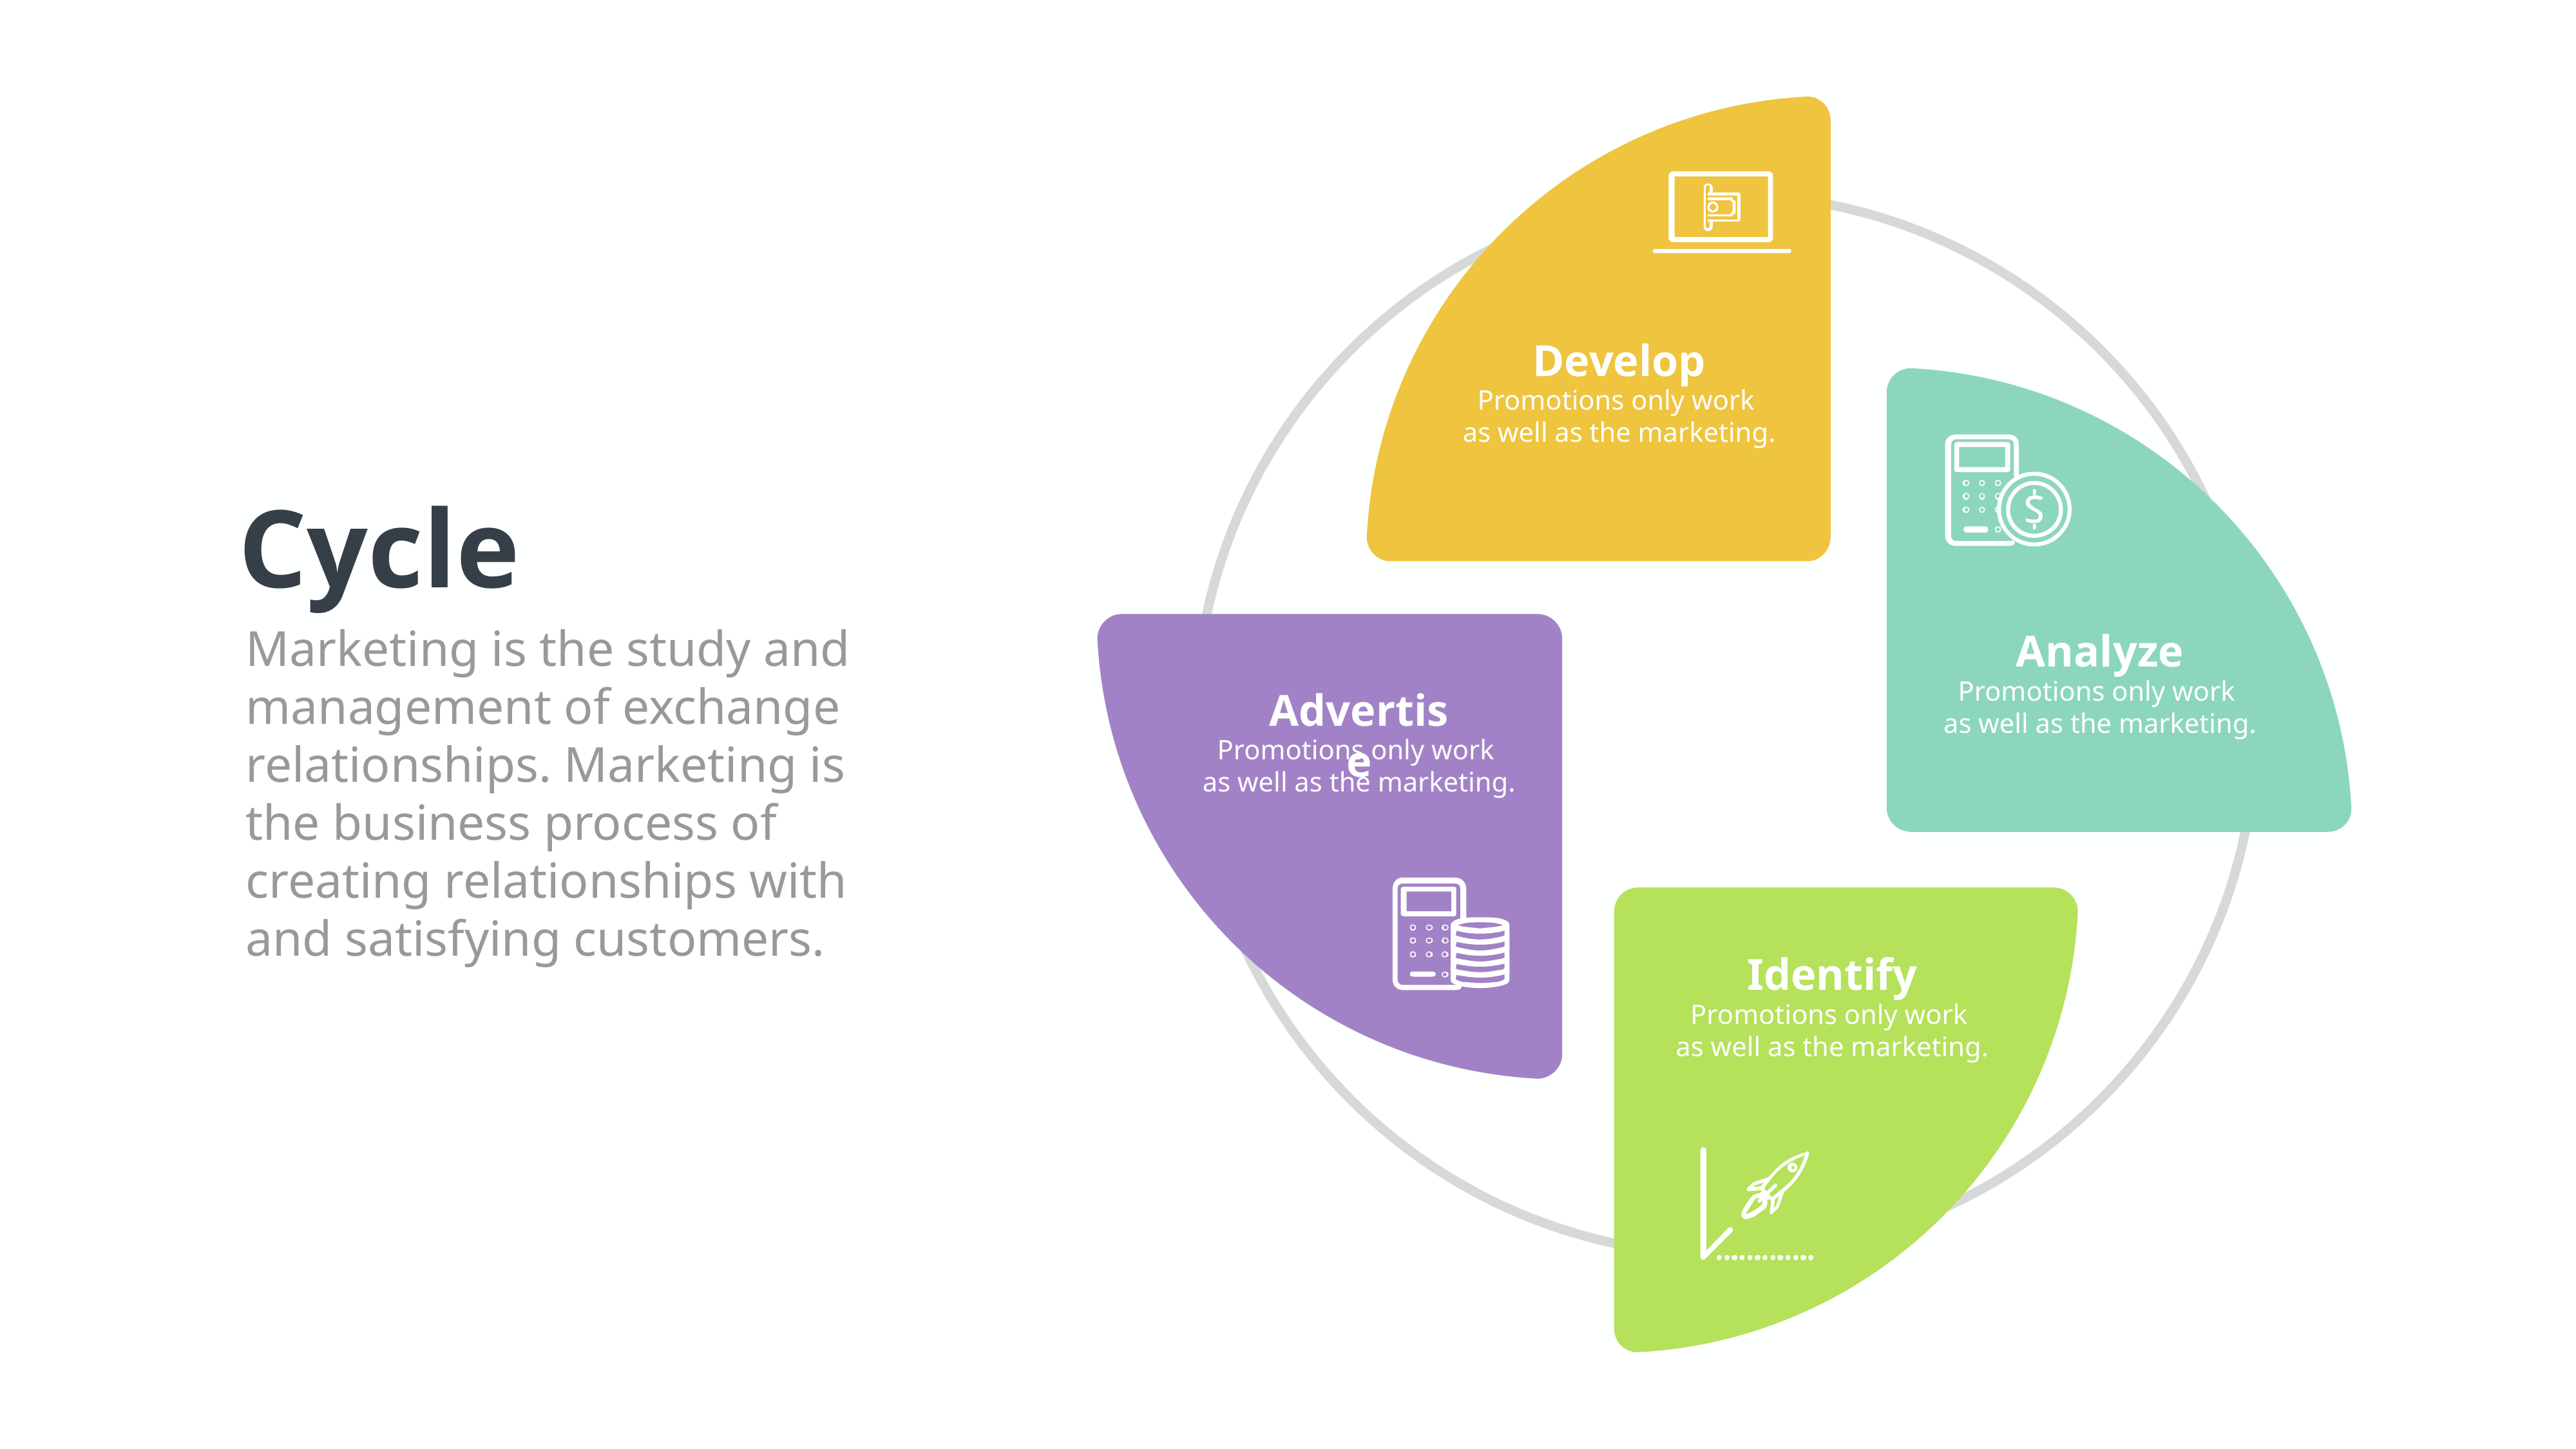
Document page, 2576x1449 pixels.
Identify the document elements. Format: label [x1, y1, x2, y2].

text_box [1451, 949, 1457, 957]
text_box [1793, 1255, 1798, 1260]
text_box [1732, 1255, 1738, 1260]
text_box [1963, 526, 1989, 533]
text_box [2006, 480, 2063, 538]
text_box [1762, 1255, 1768, 1260]
text_box [1707, 197, 1736, 216]
text_box [1097, 614, 1563, 1079]
text_box [1409, 937, 1417, 944]
text_box [1979, 480, 1985, 486]
text_box [1995, 480, 2001, 486]
text_box [1979, 493, 1985, 500]
text_box [1426, 937, 1433, 944]
text_box [1700, 1147, 1733, 1260]
text_box [1962, 480, 1970, 486]
text_box [1787, 1162, 1798, 1173]
text_box [1962, 493, 1970, 500]
text_box [1995, 526, 2001, 533]
text_box [1665, 942, 2000, 1068]
text_box [1451, 917, 1509, 925]
text_box [2032, 489, 2036, 495]
text_box [1962, 506, 1970, 513]
text_box [1451, 937, 1510, 956]
text_box [1503, 948, 1510, 958]
text_box [1207, 205, 2246, 1244]
text_box [1426, 924, 1433, 931]
text_box [2025, 495, 2043, 524]
text_box [1785, 1255, 1791, 1260]
text_box [1392, 877, 1467, 990]
text_box [1724, 1255, 1730, 1260]
text_box [1426, 951, 1433, 958]
text_box [1777, 1255, 1784, 1260]
text_box [1400, 886, 1456, 916]
text_box [1409, 971, 1436, 977]
text_box [1451, 922, 1510, 945]
text_box [2032, 523, 2036, 530]
text_box [1441, 937, 1449, 944]
text_box [1668, 171, 1773, 243]
text_box [1747, 1255, 1753, 1260]
text_box [1739, 1255, 1745, 1260]
text_box [1366, 96, 1831, 562]
text_box [1451, 955, 1510, 968]
text_box [1741, 1151, 1809, 1219]
text_box [1995, 493, 2000, 500]
text_box [1754, 1255, 1761, 1260]
text_box [1945, 434, 2019, 546]
text_box [1192, 677, 1527, 803]
text_box [1716, 1255, 1722, 1260]
text_box [1932, 619, 2267, 744]
text_box [1808, 1255, 1814, 1260]
text_box [1707, 192, 1741, 222]
text_box [1614, 887, 2078, 1352]
text_box [1452, 328, 1787, 454]
text_box [1954, 442, 2010, 473]
text_box [1979, 506, 1985, 513]
text_box [1409, 924, 1417, 931]
text_box [1441, 951, 1449, 958]
text_box [1707, 201, 1719, 213]
text_box [1441, 924, 1449, 931]
text_box [1652, 249, 1791, 254]
text_box [236, 475, 868, 974]
text_box [1409, 951, 1417, 958]
text_box [1886, 368, 2352, 832]
text_box [1800, 1255, 1807, 1260]
text_box [1451, 966, 1510, 989]
text_box [1770, 1255, 1776, 1260]
text_box [1441, 971, 1449, 978]
text_box [1703, 183, 1713, 231]
text_box [1997, 471, 2072, 547]
